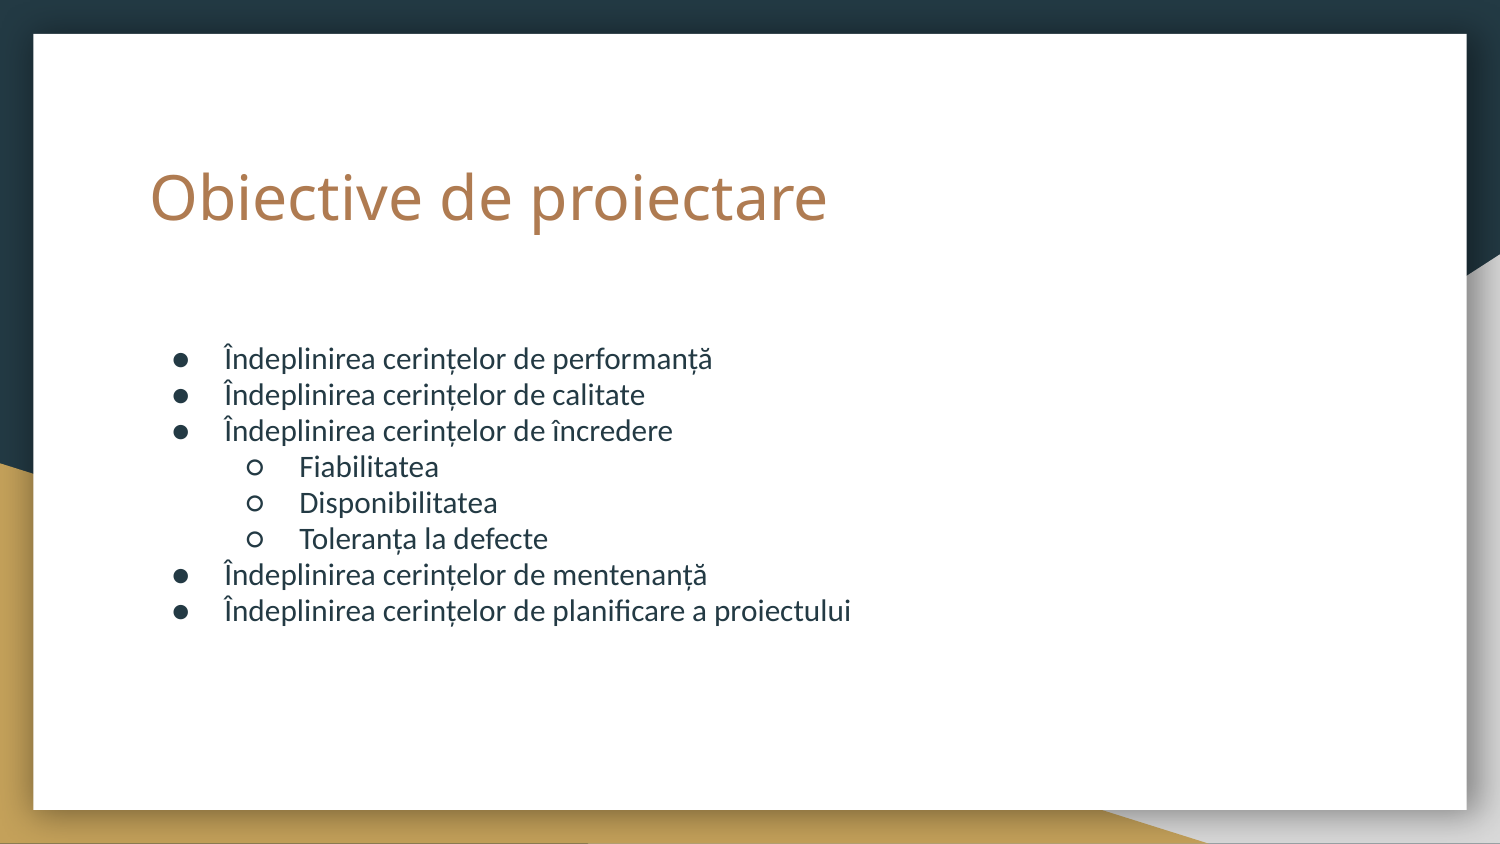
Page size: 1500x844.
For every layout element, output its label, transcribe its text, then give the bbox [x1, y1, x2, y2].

title Obiective de proiectare [134, 138, 1366, 296]
list Îndeplinirea cerințelor de performanță Îndeplinirea cerințelor de calitate Îndeplinirea cerințelor de încredere Fiabilitatea Disponibilitatea Toleranța la defecte Îndeplinirea cerințelor de mentenanță Îndeplinirea cerințelor de planificare a proiectului [134, 326, 1366, 729]
